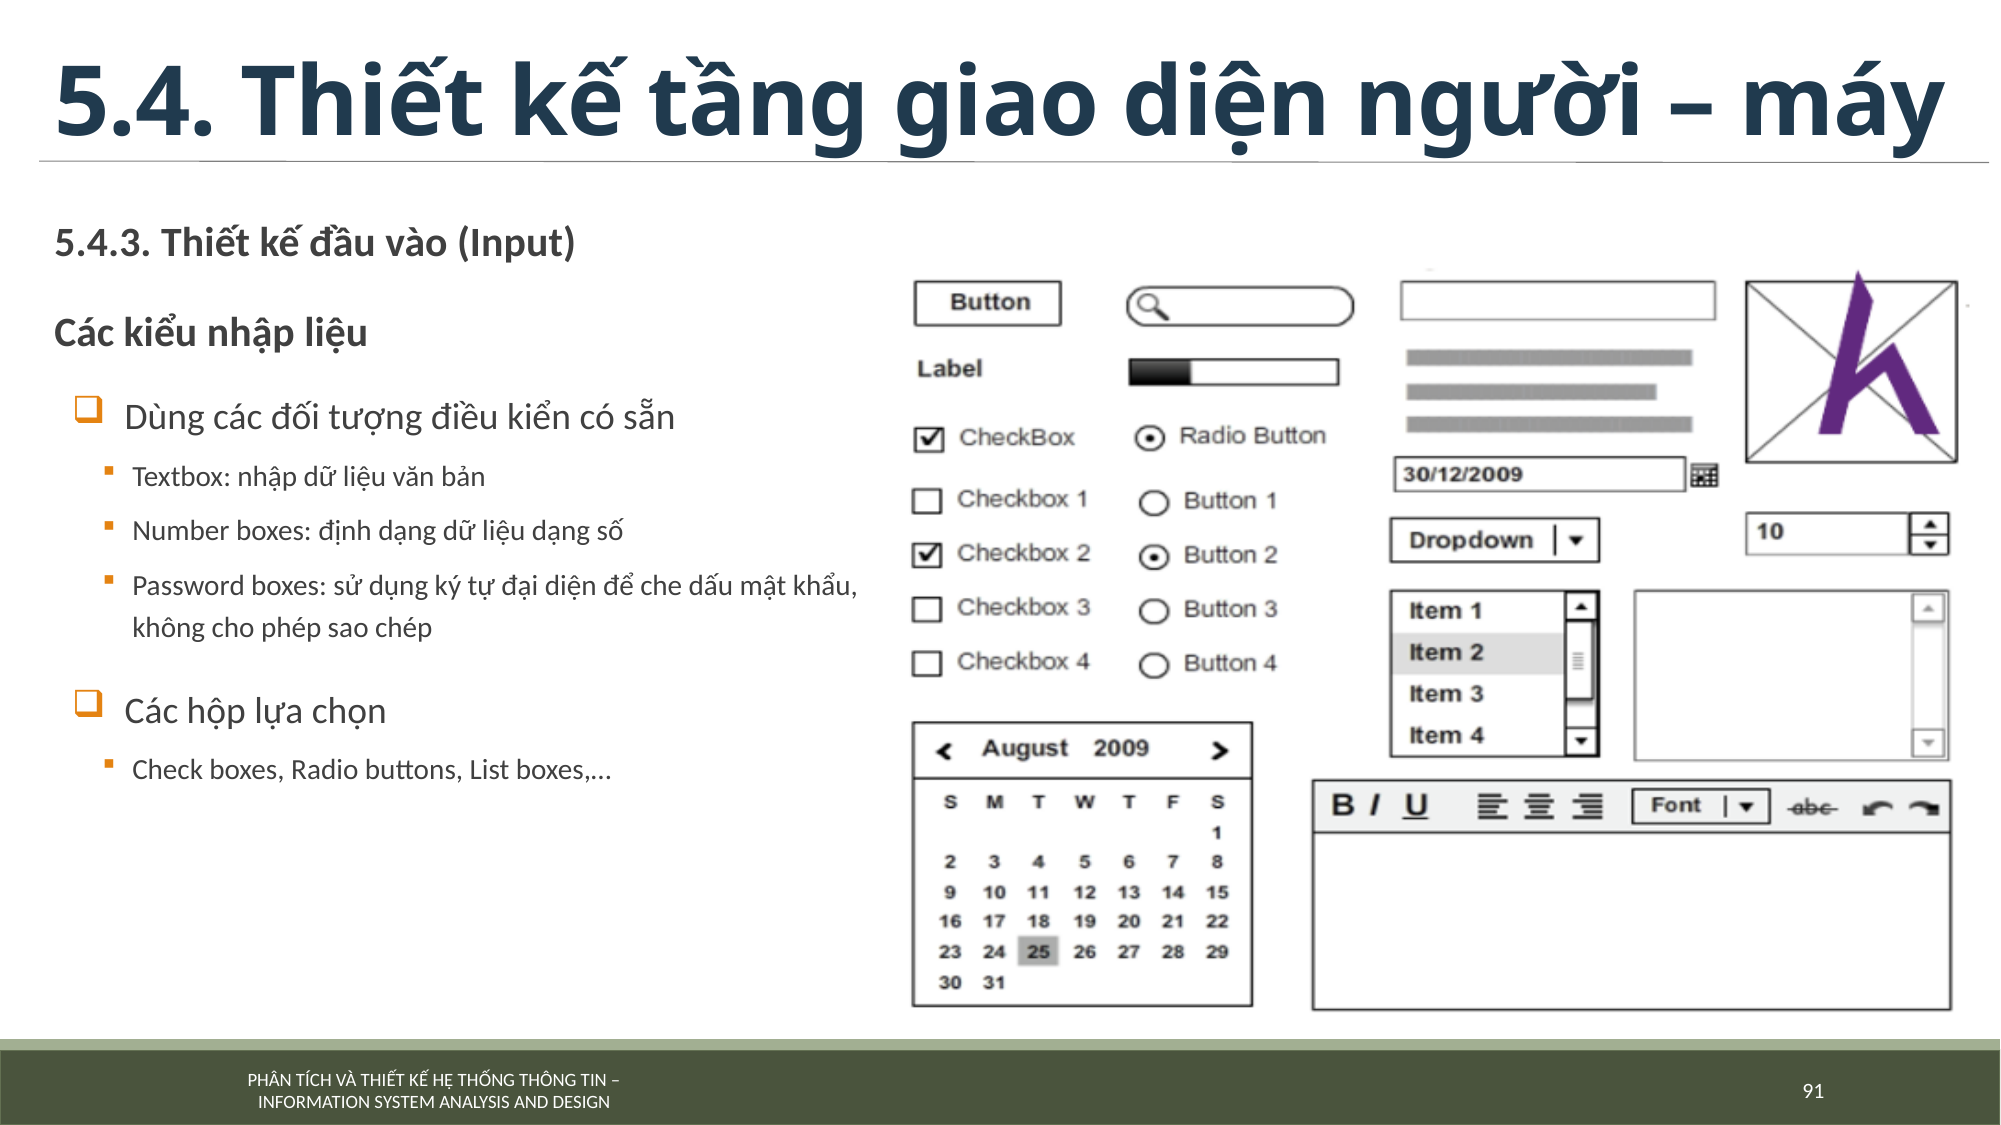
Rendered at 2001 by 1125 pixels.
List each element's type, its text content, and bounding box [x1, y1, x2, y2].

slide_number 91 [1624, 1059, 1840, 1120]
picture [888, 259, 1990, 1028]
list 5.4.3. Thiết kế đầu vào (Input) Các kiểu nhập liệu Dùng các đối tượng điều kiển có sẵn Textbox: nhập dữ liệu văn bản Number boxes: định dạng dữ liệu dạng số Password boxes: sử dụng ký tự đại diện để che dấu mật khẩu, không cho phép sao chép Các hộp lựa chọn Check boxes, Radio buttons, List boxes,… [39, 197, 930, 1028]
title 5.4. Thiết kế tầng giao diện người – máy [39, 47, 1990, 163]
